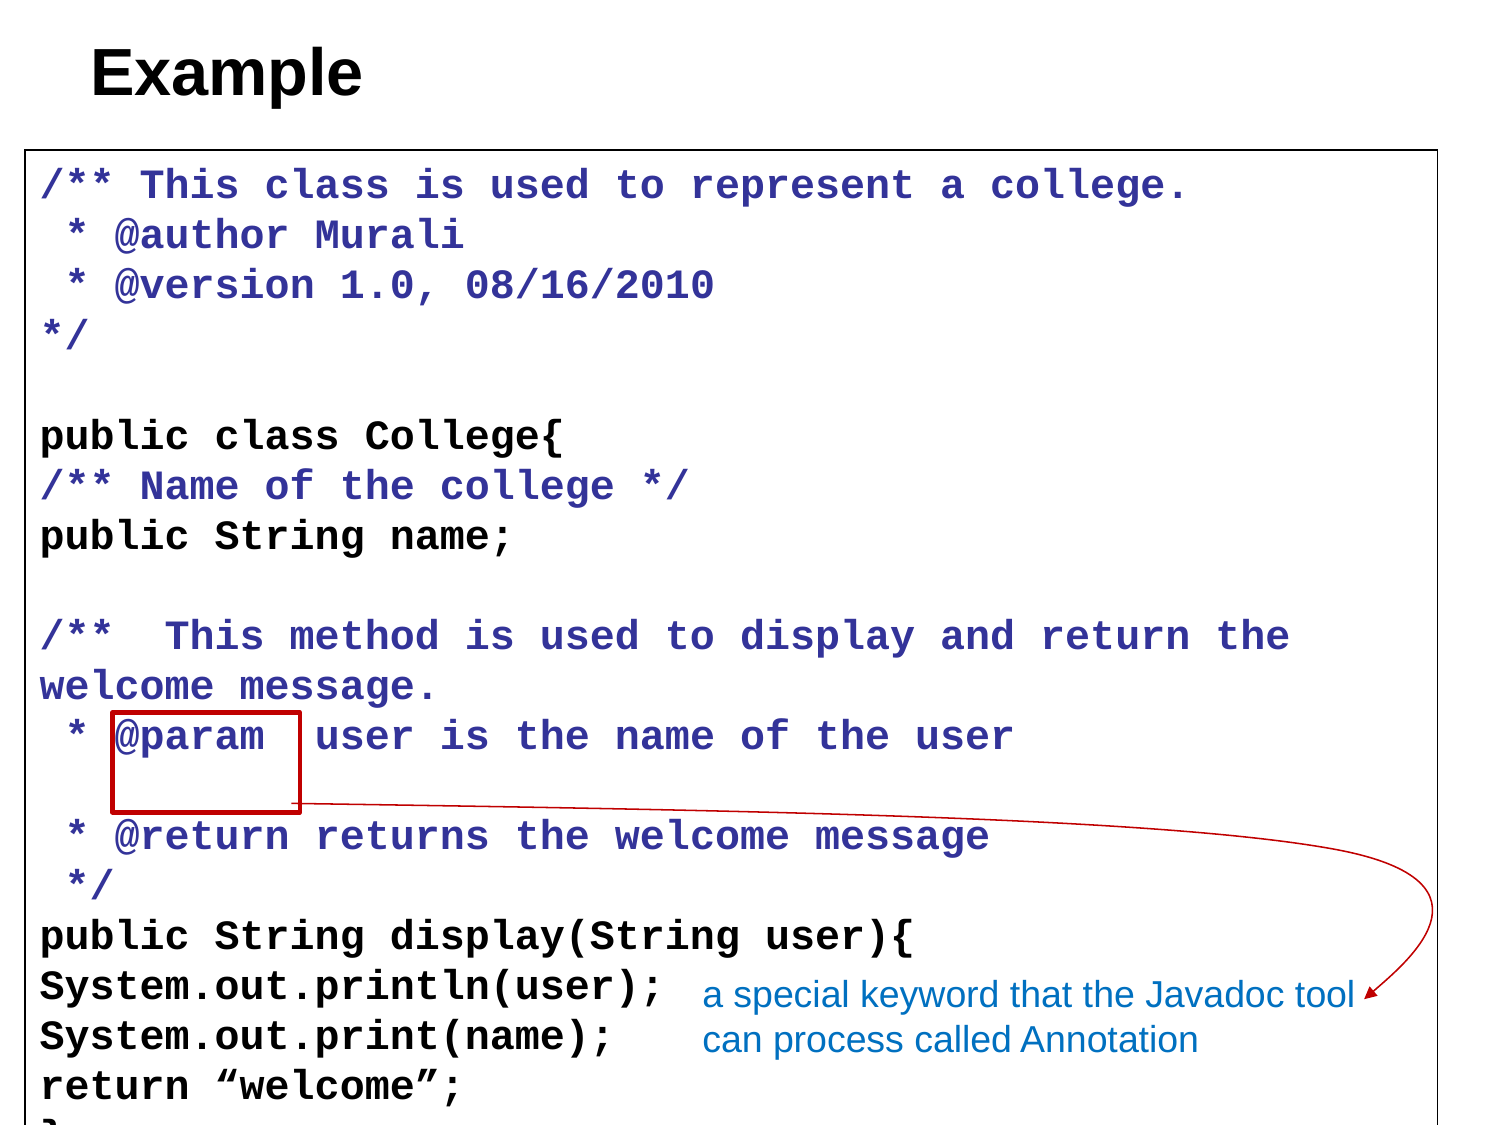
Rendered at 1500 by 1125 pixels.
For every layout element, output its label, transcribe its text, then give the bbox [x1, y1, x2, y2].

title Example [74, 0, 1426, 138]
text_box a special keyword that the Javadoc tool can process called Annotation [687, 962, 1438, 1068]
text_box [302, 802, 1434, 1000]
text_box /** This class is used to represent a college. * @author Murali * @version 1.0, 08/16/2010 */ public class College{ /** Name of the college */ public String name; /** This method is used to display and return the welcome message. * @param user is the name of the user * @return returns the welcome message */ public String display(String user){ System.out.println(user); System.out.print(name); return “welcome”; } [24, 149, 1438, 1125]
text_box [110, 710, 302, 815]
